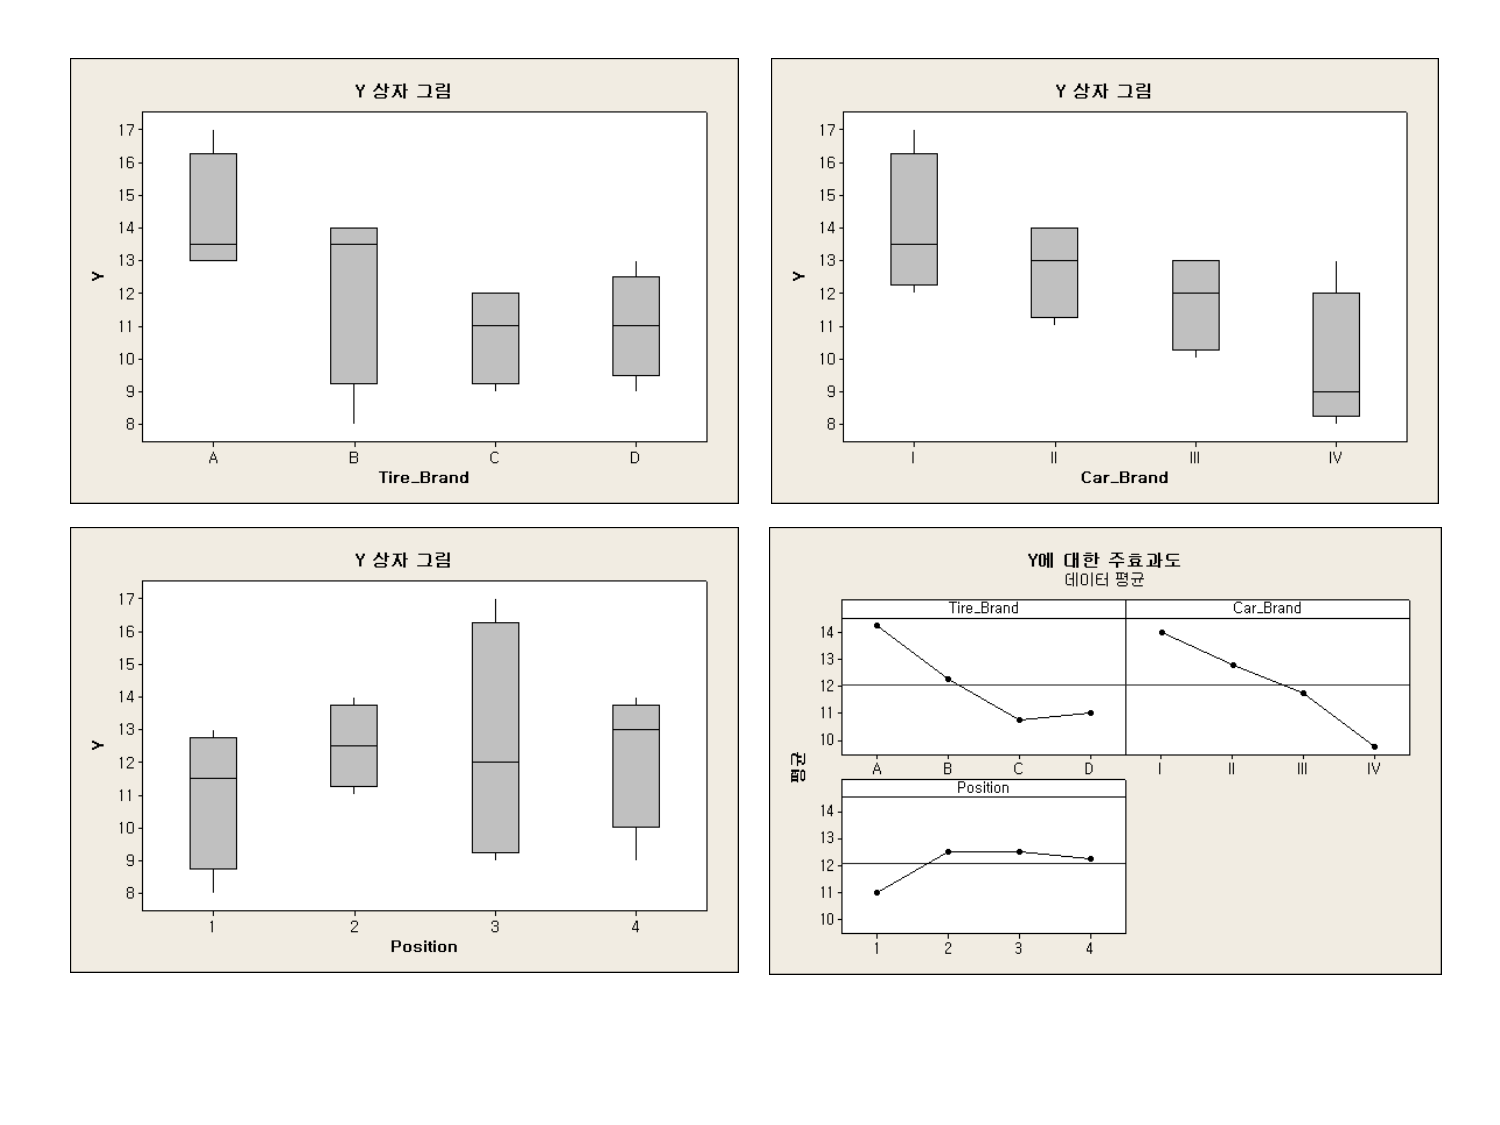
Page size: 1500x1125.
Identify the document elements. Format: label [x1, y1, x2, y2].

picture [769, 527, 1442, 976]
picture [770, 58, 1440, 505]
picture [70, 58, 739, 505]
picture [70, 527, 739, 973]
